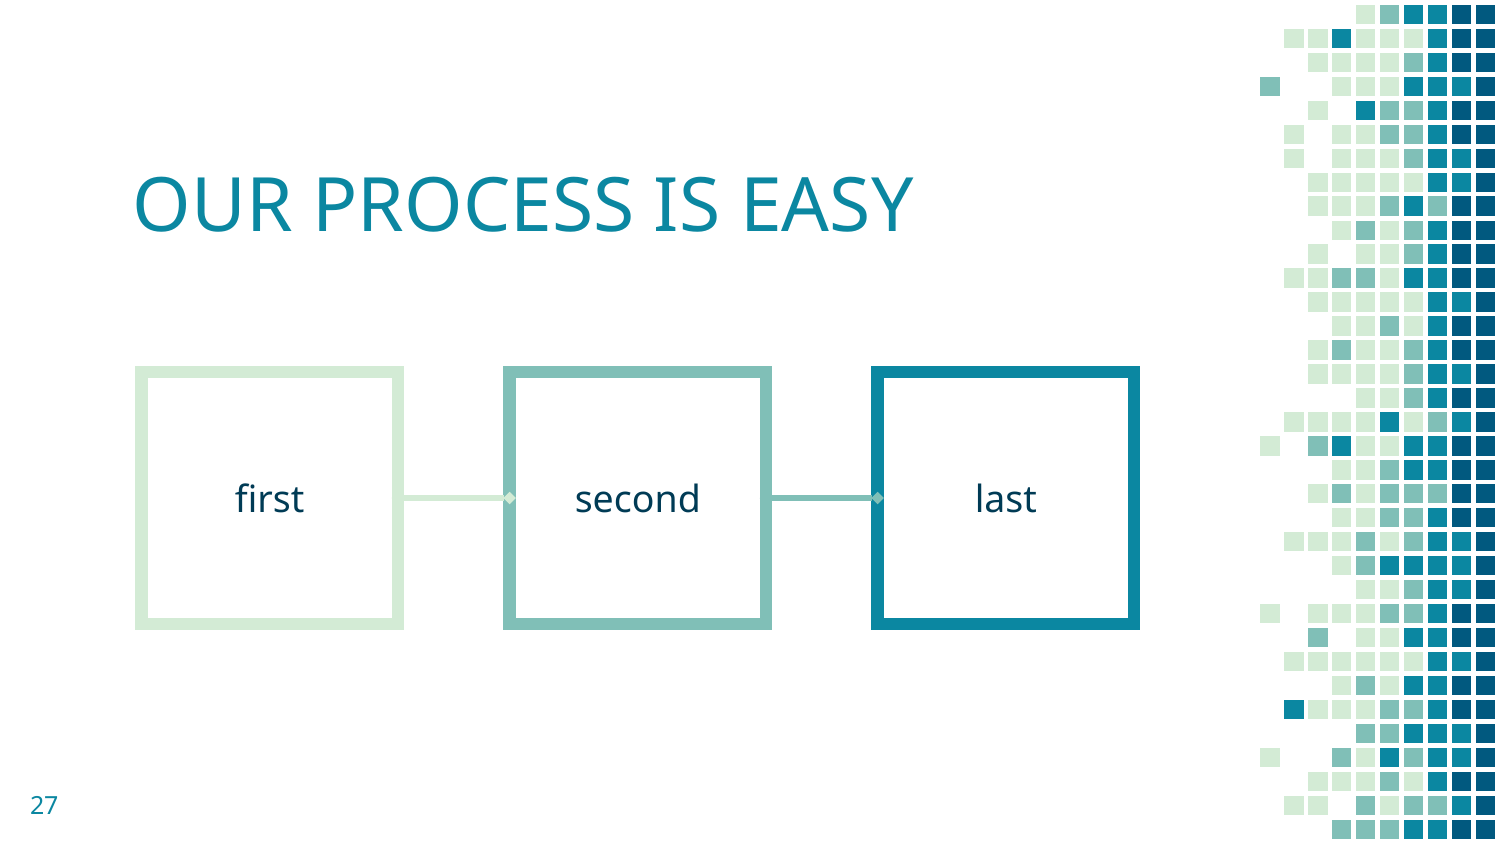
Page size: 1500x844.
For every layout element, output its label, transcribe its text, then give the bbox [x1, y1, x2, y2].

text_box last [877, 371, 1134, 625]
title OUR PROCESS IS EASY [117, 121, 1227, 262]
slide_number 27 [15, 774, 105, 839]
text_box first [141, 371, 398, 625]
text_box second [509, 371, 767, 625]
